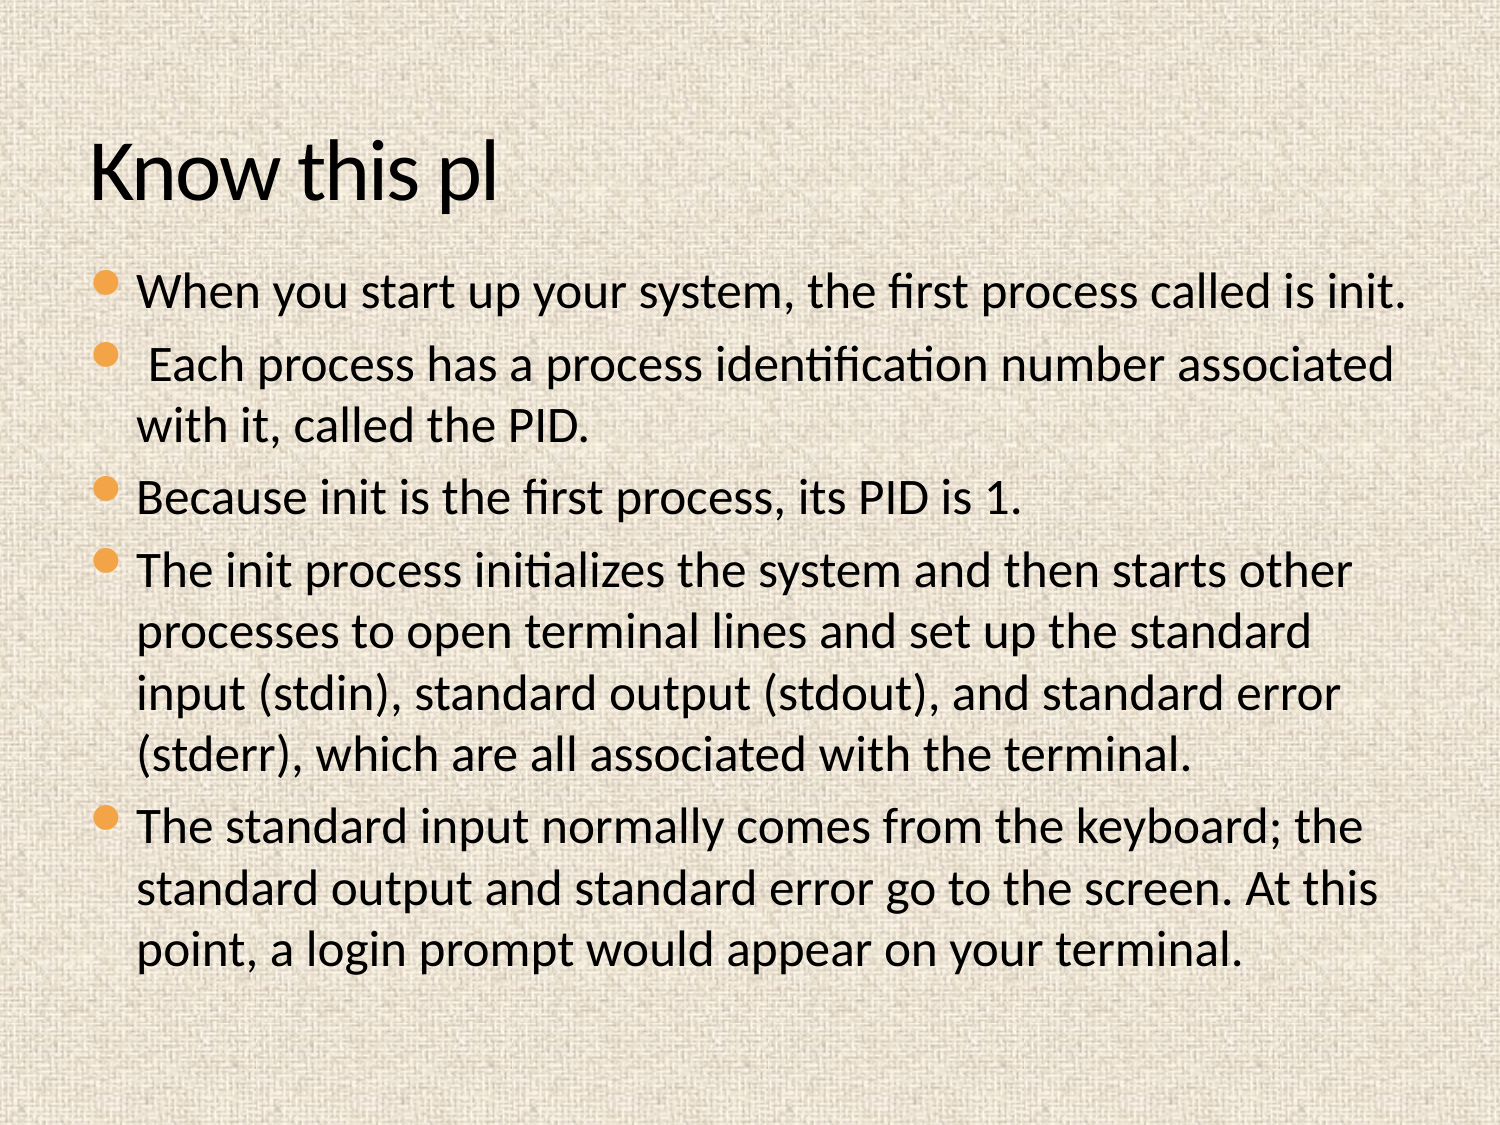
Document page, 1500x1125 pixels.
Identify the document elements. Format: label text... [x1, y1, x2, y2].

title Know this pl [74, 24, 1425, 225]
list When you start up your system, the first process called is init. Each process has a process identification number associated with it, called the PID. Because init is the first process, its PID is 1. The init process initializes the system and then starts other processes to open terminal lines and set up the standard input (stdin), standard output (stdout), and standard error (stderr), which are all associated with the terminal. The standard input normally comes from the keyboard; the standard output and standard error go to the screen. At this point, a login prompt would appear on your terminal. [75, 249, 1425, 1000]
